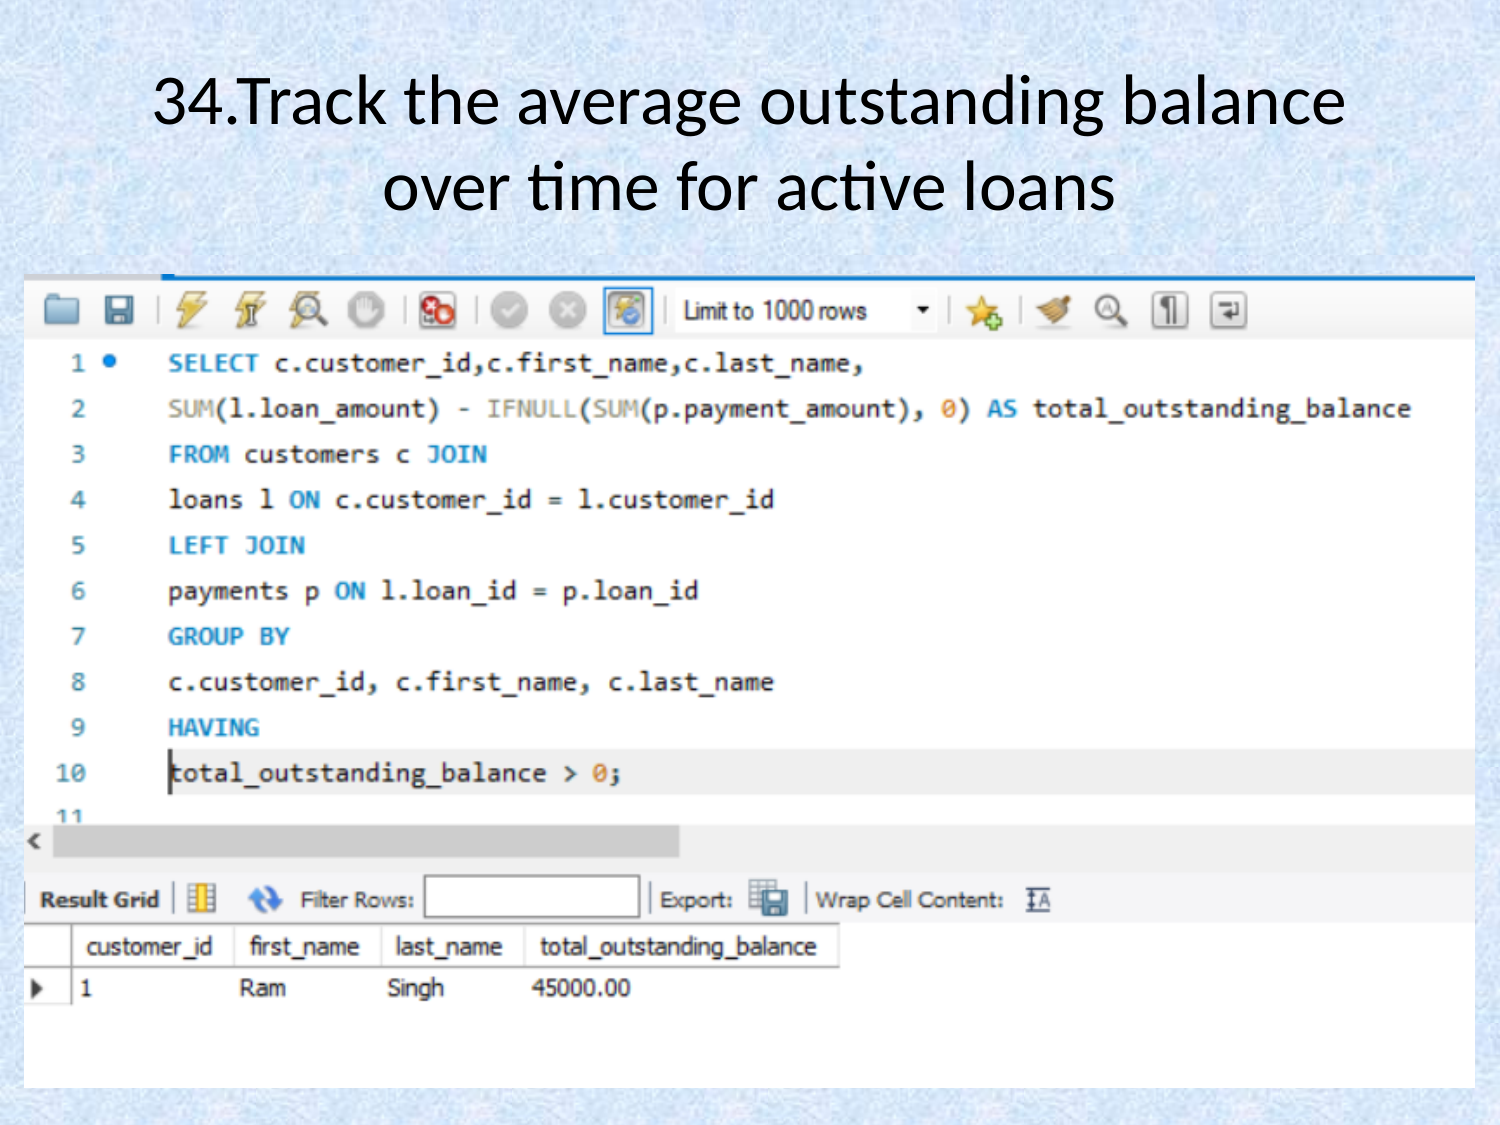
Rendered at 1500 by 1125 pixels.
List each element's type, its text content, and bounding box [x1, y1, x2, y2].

title 34.Track the average outstanding balance over time for active loans [75, 45, 1425, 233]
picture [0, 0, 1500, 1125]
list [24, 274, 1476, 1088]
